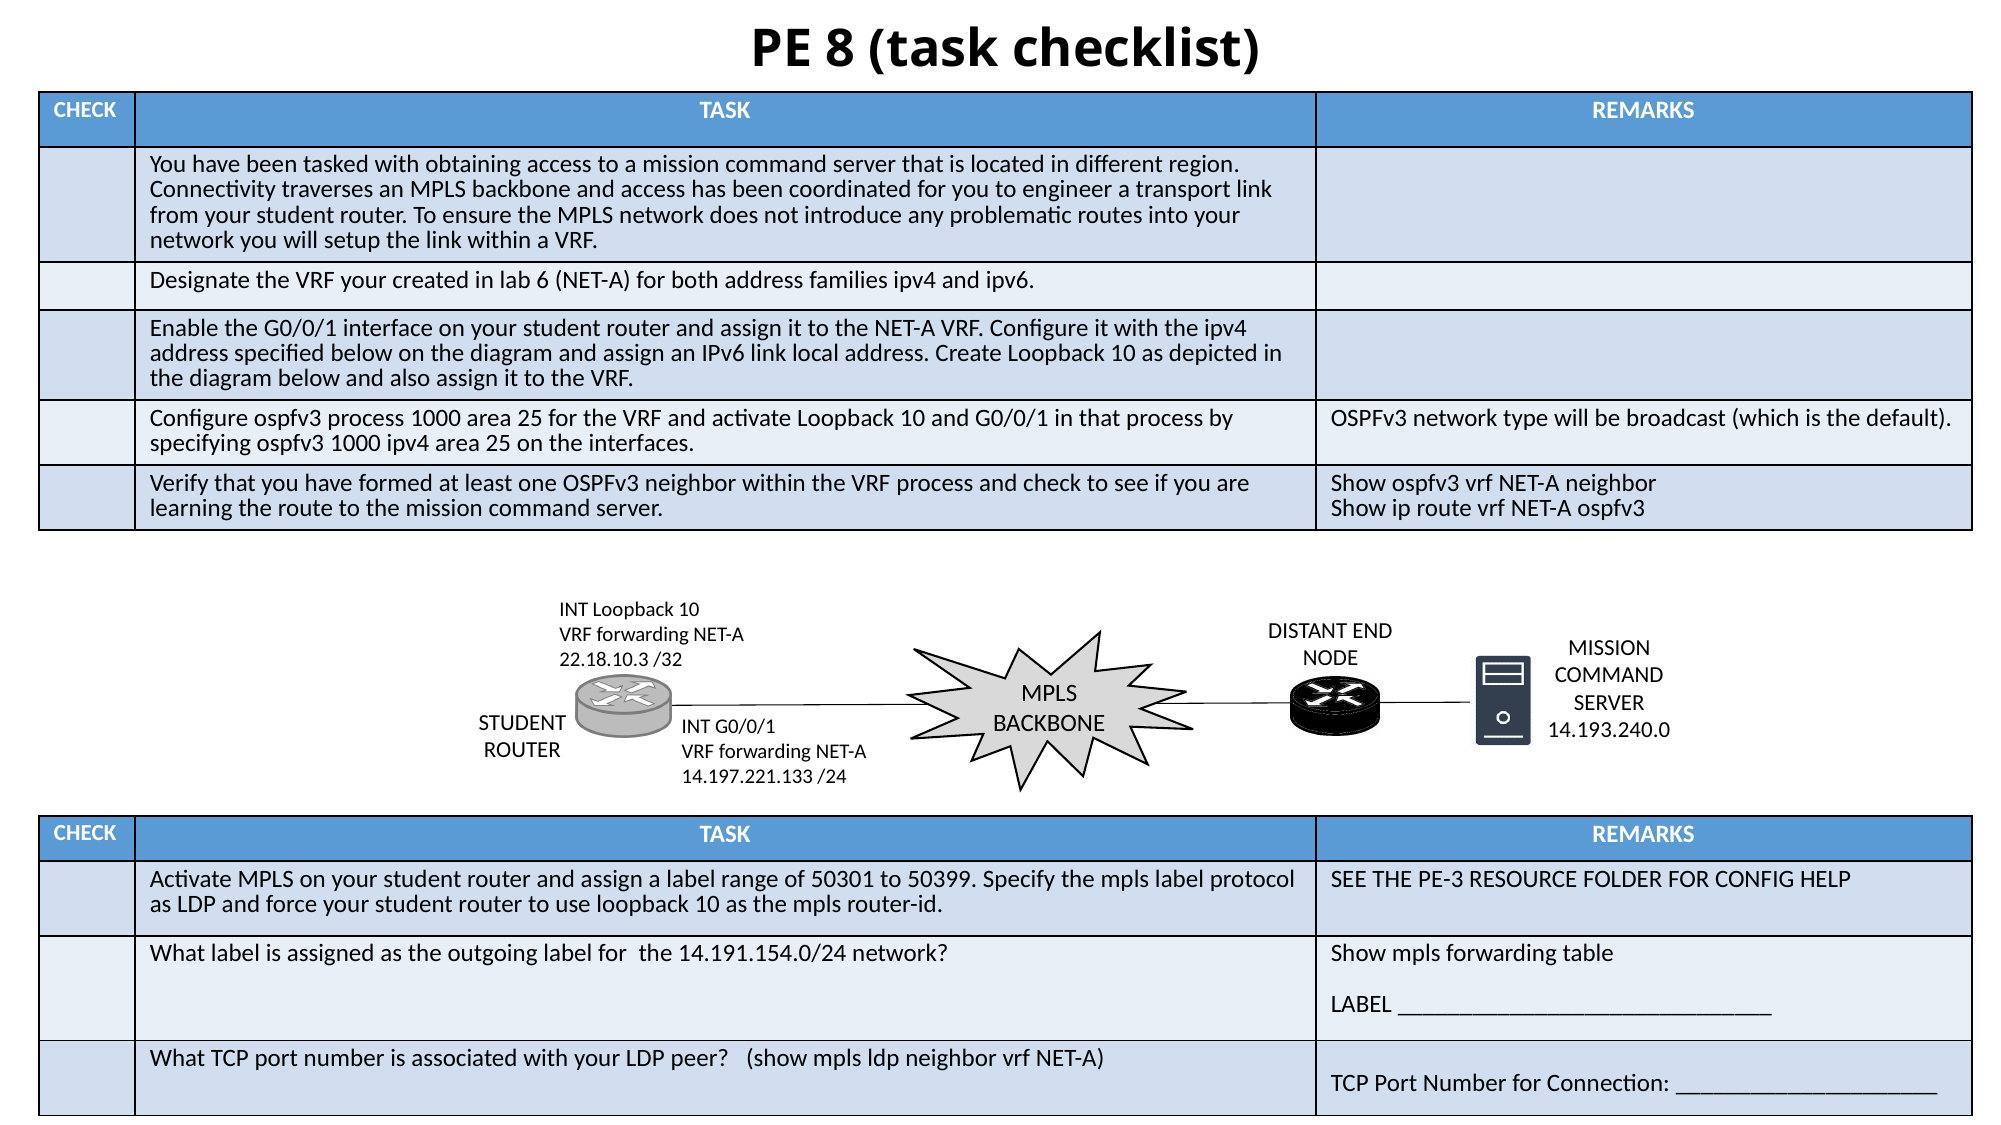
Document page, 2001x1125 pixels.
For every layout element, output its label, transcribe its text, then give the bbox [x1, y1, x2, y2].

picture [575, 674, 673, 738]
table_cell [40, 263, 134, 309]
table_cell Show mpls forwarding table LABEL ______________________________ [1317, 937, 1971, 1040]
table_cell [1317, 148, 1971, 261]
table_cell Activate MPLS on your student router and assign a label range of 50301 to 50399. Specify the mpls label protocol as LDP and force your student router to use loopback 10 as the mpls router-id. [136, 862, 1315, 935]
table_cell What TCP port number is associated with your LDP peer? (show mpls ldp neighbor vrf NET-A) [136, 1041, 1315, 1115]
table_cell Show ospfv3 vrf NET-A neighbor Show ip route vrf NET-A ospfv3 [1317, 466, 1971, 529]
text_box INT Loopback 10 VRF forwarding NET-A 22.18.10.3 /32 [544, 588, 760, 728]
table_cell [40, 466, 134, 529]
table_cell [40, 311, 134, 399]
table_cell [40, 1041, 134, 1115]
table_header REMARKS [1317, 93, 1971, 146]
table_cell Verify that you have formed at least one OSPFv3 neighbor within the VRF process and check to see if you are learning the route to the mission command server. [136, 466, 1315, 529]
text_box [673, 702, 1290, 706]
table_cell TCP Port Number for Connection: _____________________ [1317, 1041, 1971, 1115]
table_cell OSPFv3 network type will be broadcast (which is the default). [1317, 401, 1971, 464]
title PE 8 (task checklist) [255, 0, 1756, 86]
table_header TASK [136, 93, 1315, 146]
table_cell [1317, 311, 1971, 399]
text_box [1380, 702, 1470, 706]
table_cell Configure ospfv3 process 1000 area 25 for the VRF and activate Loopback 10 and G0/0/1 in that process by specifying ospfv3 1000 ipv4 area 25 on the interfaces. [136, 401, 1315, 464]
table_header REMARKS [1317, 817, 1971, 860]
table_cell [40, 937, 134, 1040]
text_box MPLS BACKBONE [910, 706, 1194, 793]
table_cell You have been tasked with obtaining access to a mission command server that is located in different region. Connectivity traverses an MPLS backbone and access has been coordinated for you to engineer a transport link from your student router. To ensure the MPLS network does not introduce any problematic routes into your network you will setup the link within a VRF. [136, 148, 1315, 261]
table_cell SEE THE PE-3 RESOURCE FOLDER FOR CONFIG HELP [1317, 862, 1971, 935]
table_header TASK [136, 817, 1315, 860]
table_header CHECK [40, 93, 134, 146]
table_cell [1317, 263, 1971, 309]
text_box DISTANT END NODE [1253, 608, 1408, 702]
picture [1470, 654, 1534, 746]
picture [1290, 676, 1380, 736]
table_cell What label is assigned as the outgoing label for the 14.191.154.0/24 network? [136, 937, 1315, 1040]
table_cell [40, 862, 134, 935]
table_cell Designate the VRF your created in lab 6 (NET-A) for both address families ipv4 and ipv6. [136, 263, 1315, 309]
text_box MISSION COMMAND SERVER 14.193.240.0 [1532, 625, 1686, 750]
table_cell Enable the G0/0/1 interface on your student router and assign it to the NET-A VRF. Configure it with the ipv4 address specified below on the diagram and assign an IPv6 link local address. Create Loopback 10 as depicted in the diagram below and also assign it to the VRF. [136, 311, 1315, 399]
text_box MPLS BACKBONE [905, 629, 1187, 702]
table_cell [40, 148, 134, 261]
text_box INT G0/0/1 VRF forwarding NET-A 14.197.221.133 /24 [666, 706, 882, 815]
text_box STUDENT ROUTER [463, 700, 582, 770]
table_cell [40, 401, 134, 464]
table_header CHECK [40, 817, 134, 860]
